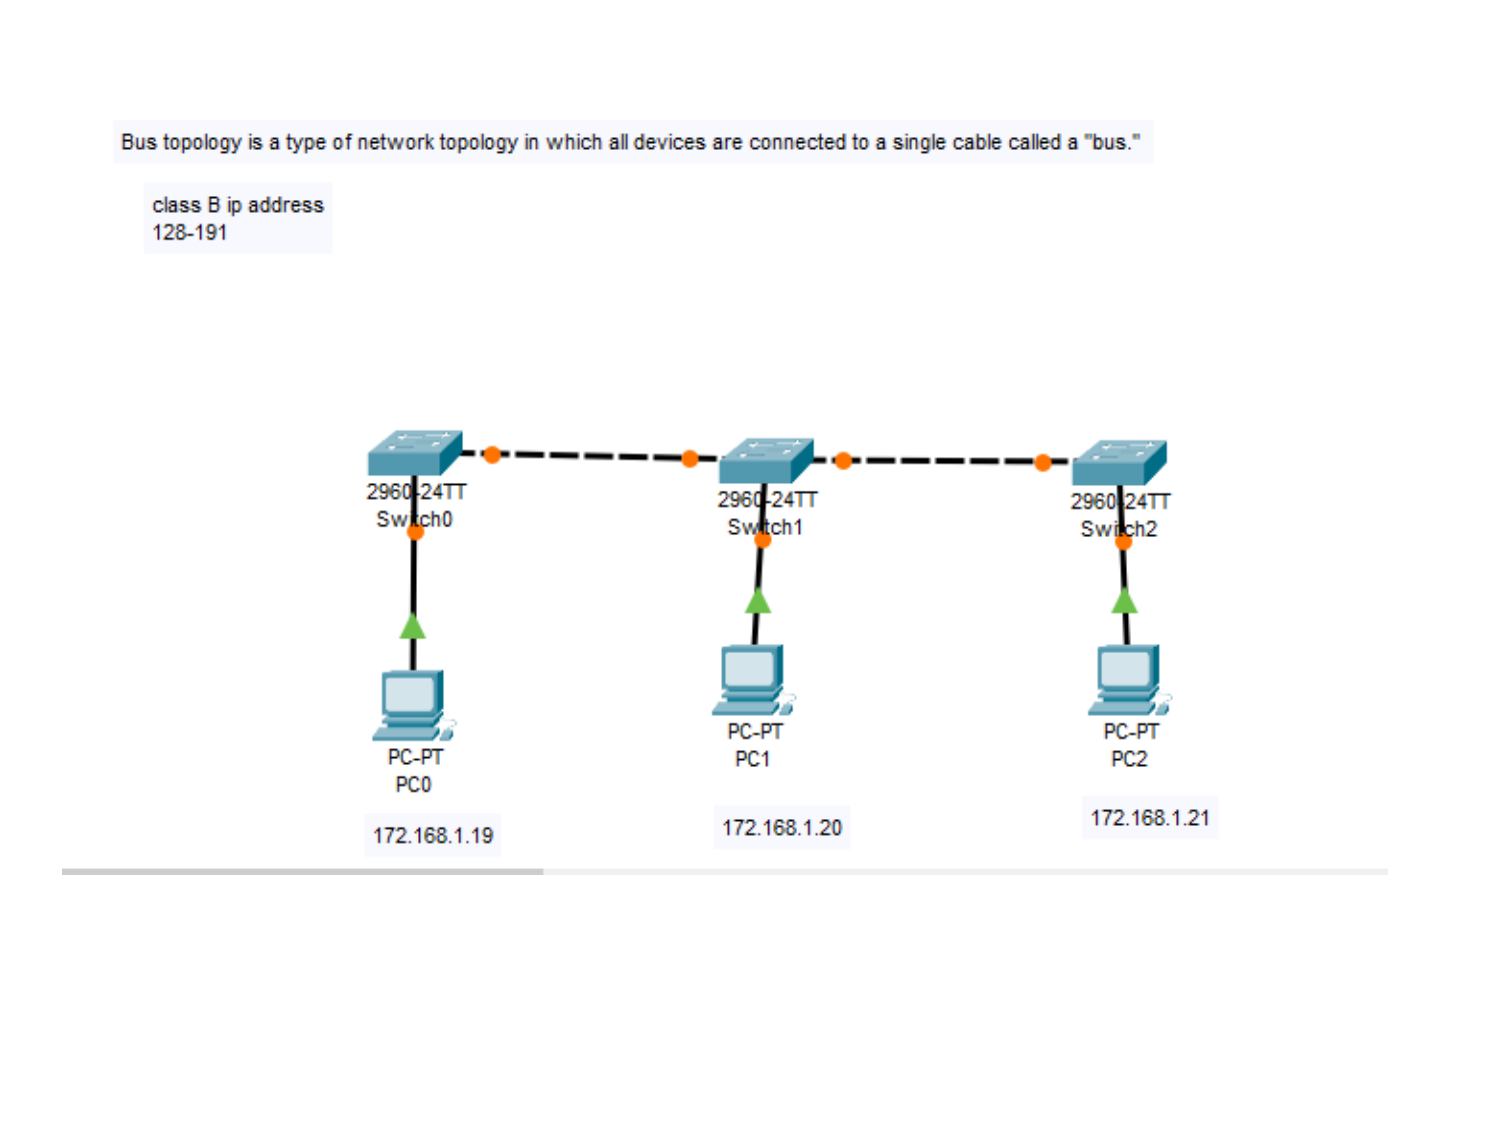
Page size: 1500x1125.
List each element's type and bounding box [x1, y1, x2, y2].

picture [62, 87, 1388, 876]
